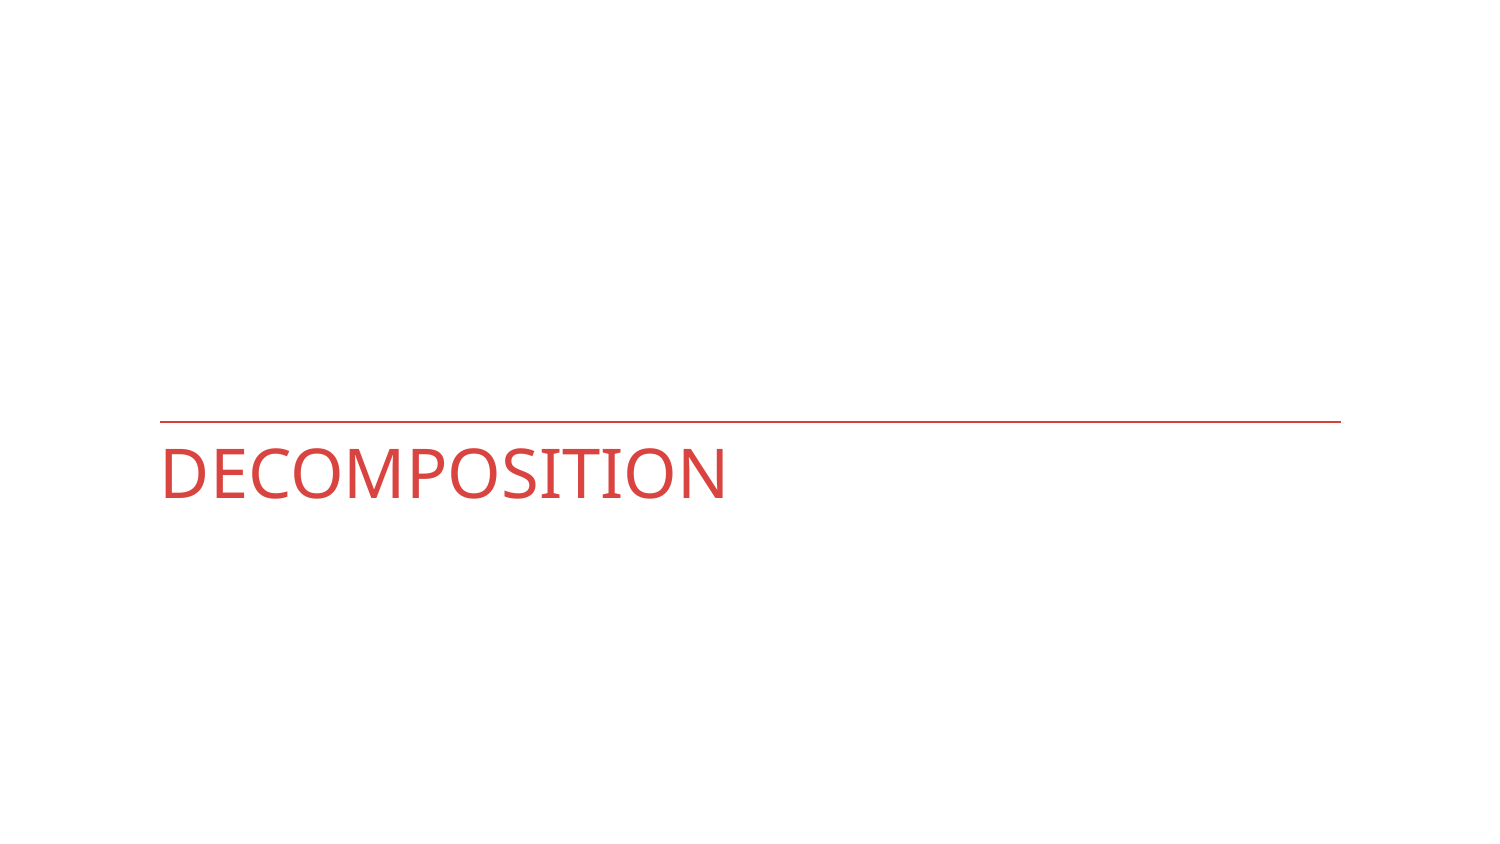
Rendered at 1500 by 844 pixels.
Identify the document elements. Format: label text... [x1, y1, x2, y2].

title DECOMPOSITION [159, 421, 1342, 644]
